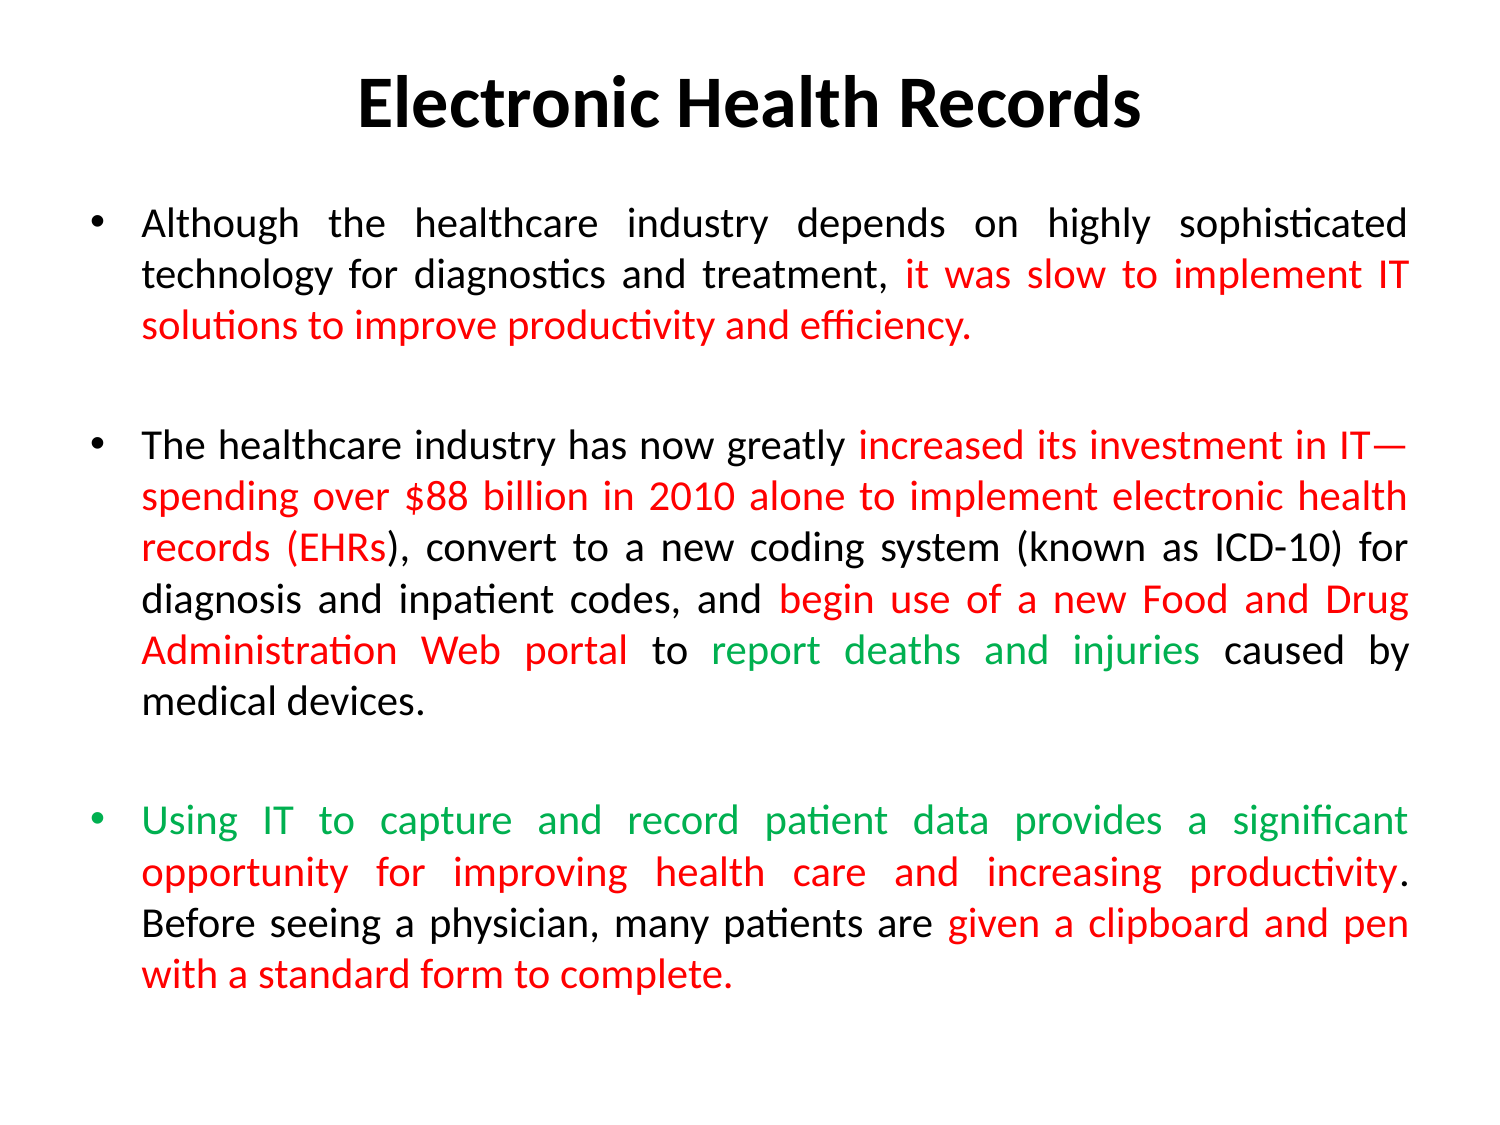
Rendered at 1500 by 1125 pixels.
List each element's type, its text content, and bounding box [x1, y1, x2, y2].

list Although the healthcare industry depends on highly sophisticated technology for diagnostics and treatment, it was slow to implement IT solutions to improve productivity and efficiency. The healthcare industry has now greatly increased its investment in IT—spending over $88 billion in 2010 alone to implement electronic health records (EHRs), convert to a new coding system (known as ICD-10) for diagnosis and inpatient codes, and begin use of a new Food and Drug Administration Web portal to report deaths and injuries caused by medical devices. Using IT to capture and record patient data provides a significant opportunity for improving health care and increasing productivity. Before seeing a physician, many patients are given a clipboard and pen with a standard form to complete. [75, 187, 1425, 1005]
title Electronic Health Records [75, 45, 1425, 150]
